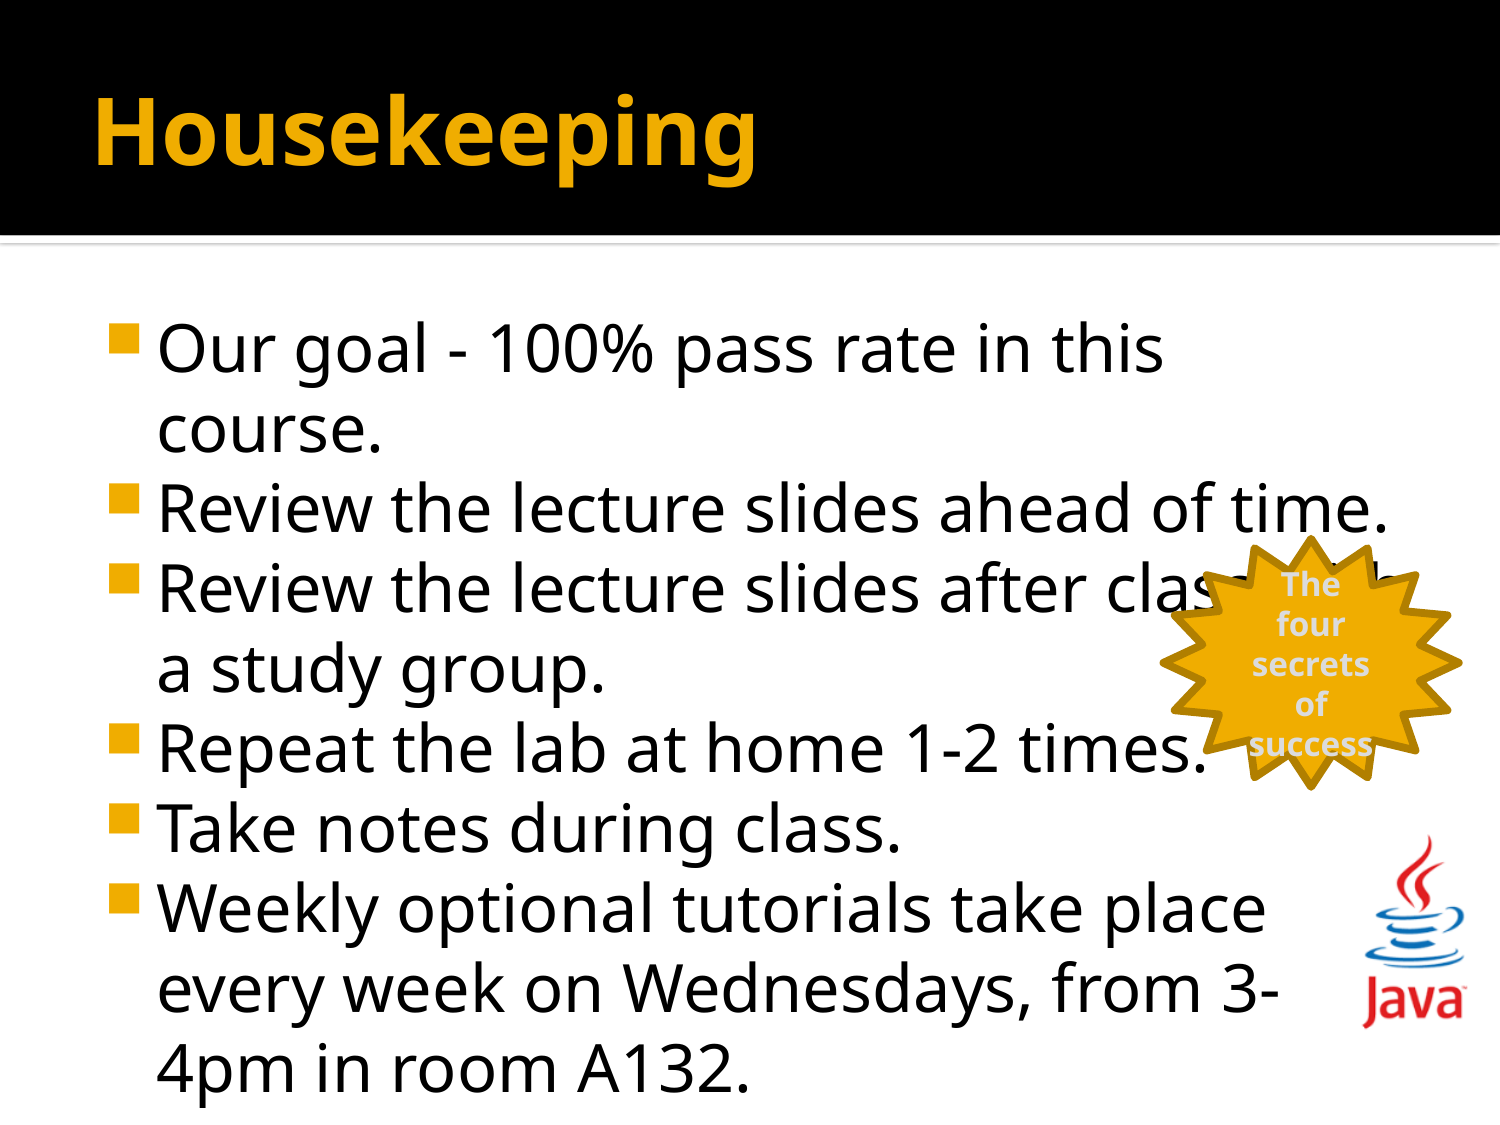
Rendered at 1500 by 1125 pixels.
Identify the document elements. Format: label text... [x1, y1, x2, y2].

list Our goal - 100% pass rate in this course. Review the lecture slides ahead of time. Review the lecture slides after class with a study group. Repeat the lab at home 1-2 times. Take notes during class. Weekly optional tutorials take place every week on Wednesdays, from 3-4pm in room A132. [75, 291, 1425, 1050]
text_box The four secrets of success [1159, 534, 1463, 791]
picture [1323, 826, 1500, 1045]
title Housekeeping [75, 25, 1425, 231]
